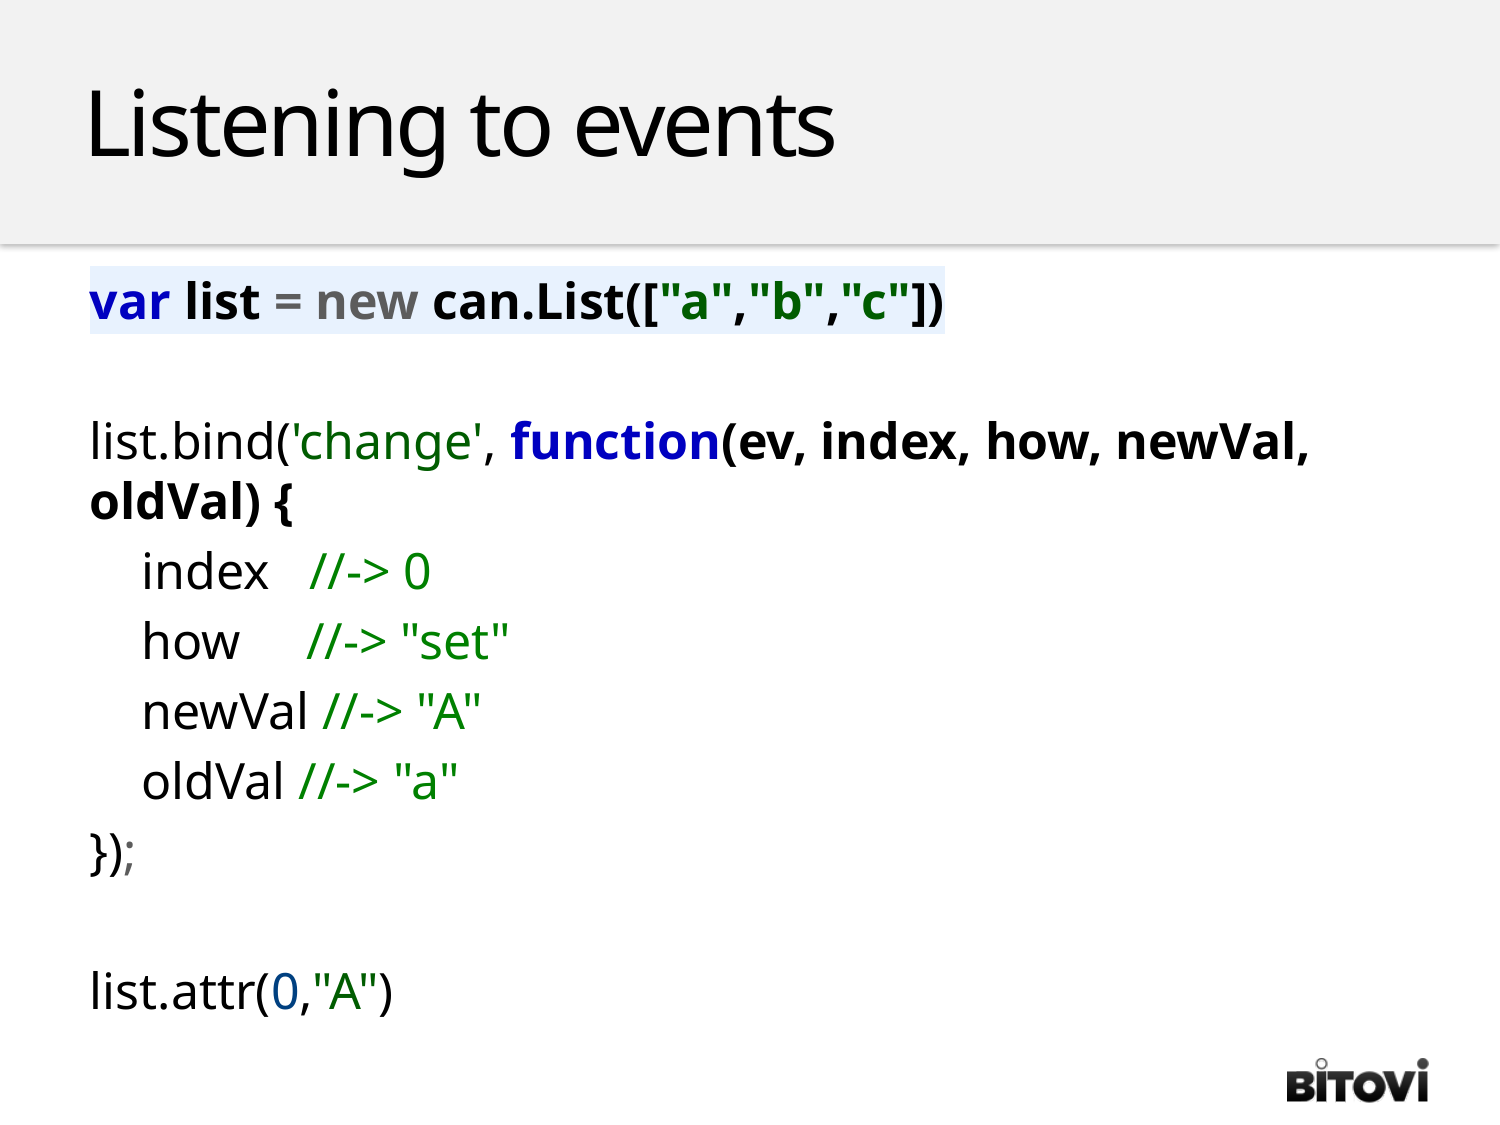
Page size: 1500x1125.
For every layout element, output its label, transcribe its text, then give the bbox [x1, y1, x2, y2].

text_box Listening to events [69, 57, 1442, 183]
text_box var list = new can.List(["a","b","c"]) list.bind('change', function(ev, index, how, newVal, oldVal) { index //-> 0 how //-> "set" newVal //-> "A" oldVal //-> "a" }); list.attr(0,"A") [74, 262, 1425, 1005]
text_box [0, 0, 1500, 245]
picture [1287, 1058, 1429, 1104]
